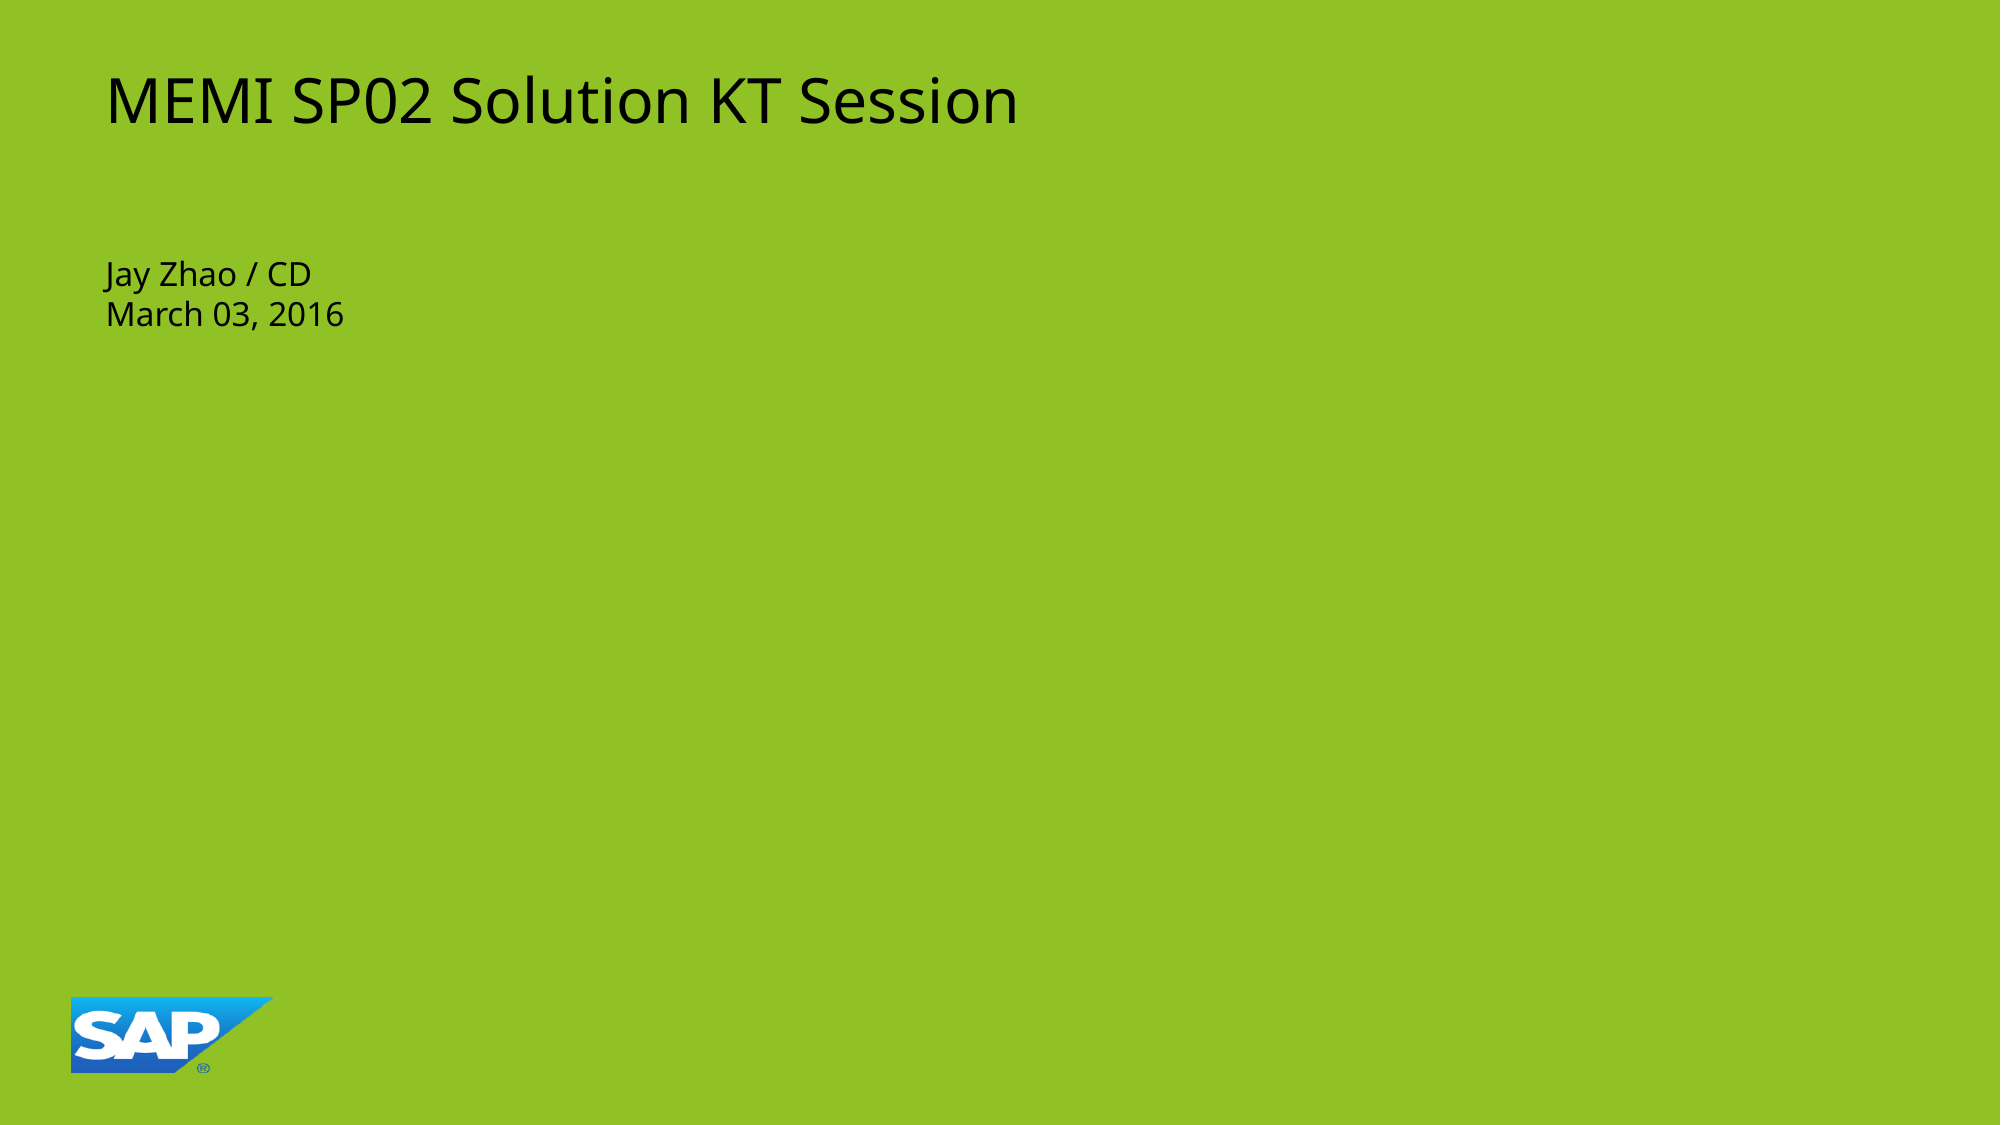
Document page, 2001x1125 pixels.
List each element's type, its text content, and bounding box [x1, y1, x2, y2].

picture [71, 1000, 273, 1073]
title MEMI SP02 Solution KT Session [90, 53, 1902, 205]
subtitle Jay Zhao / CD March 03, 2016 [90, 246, 1587, 327]
